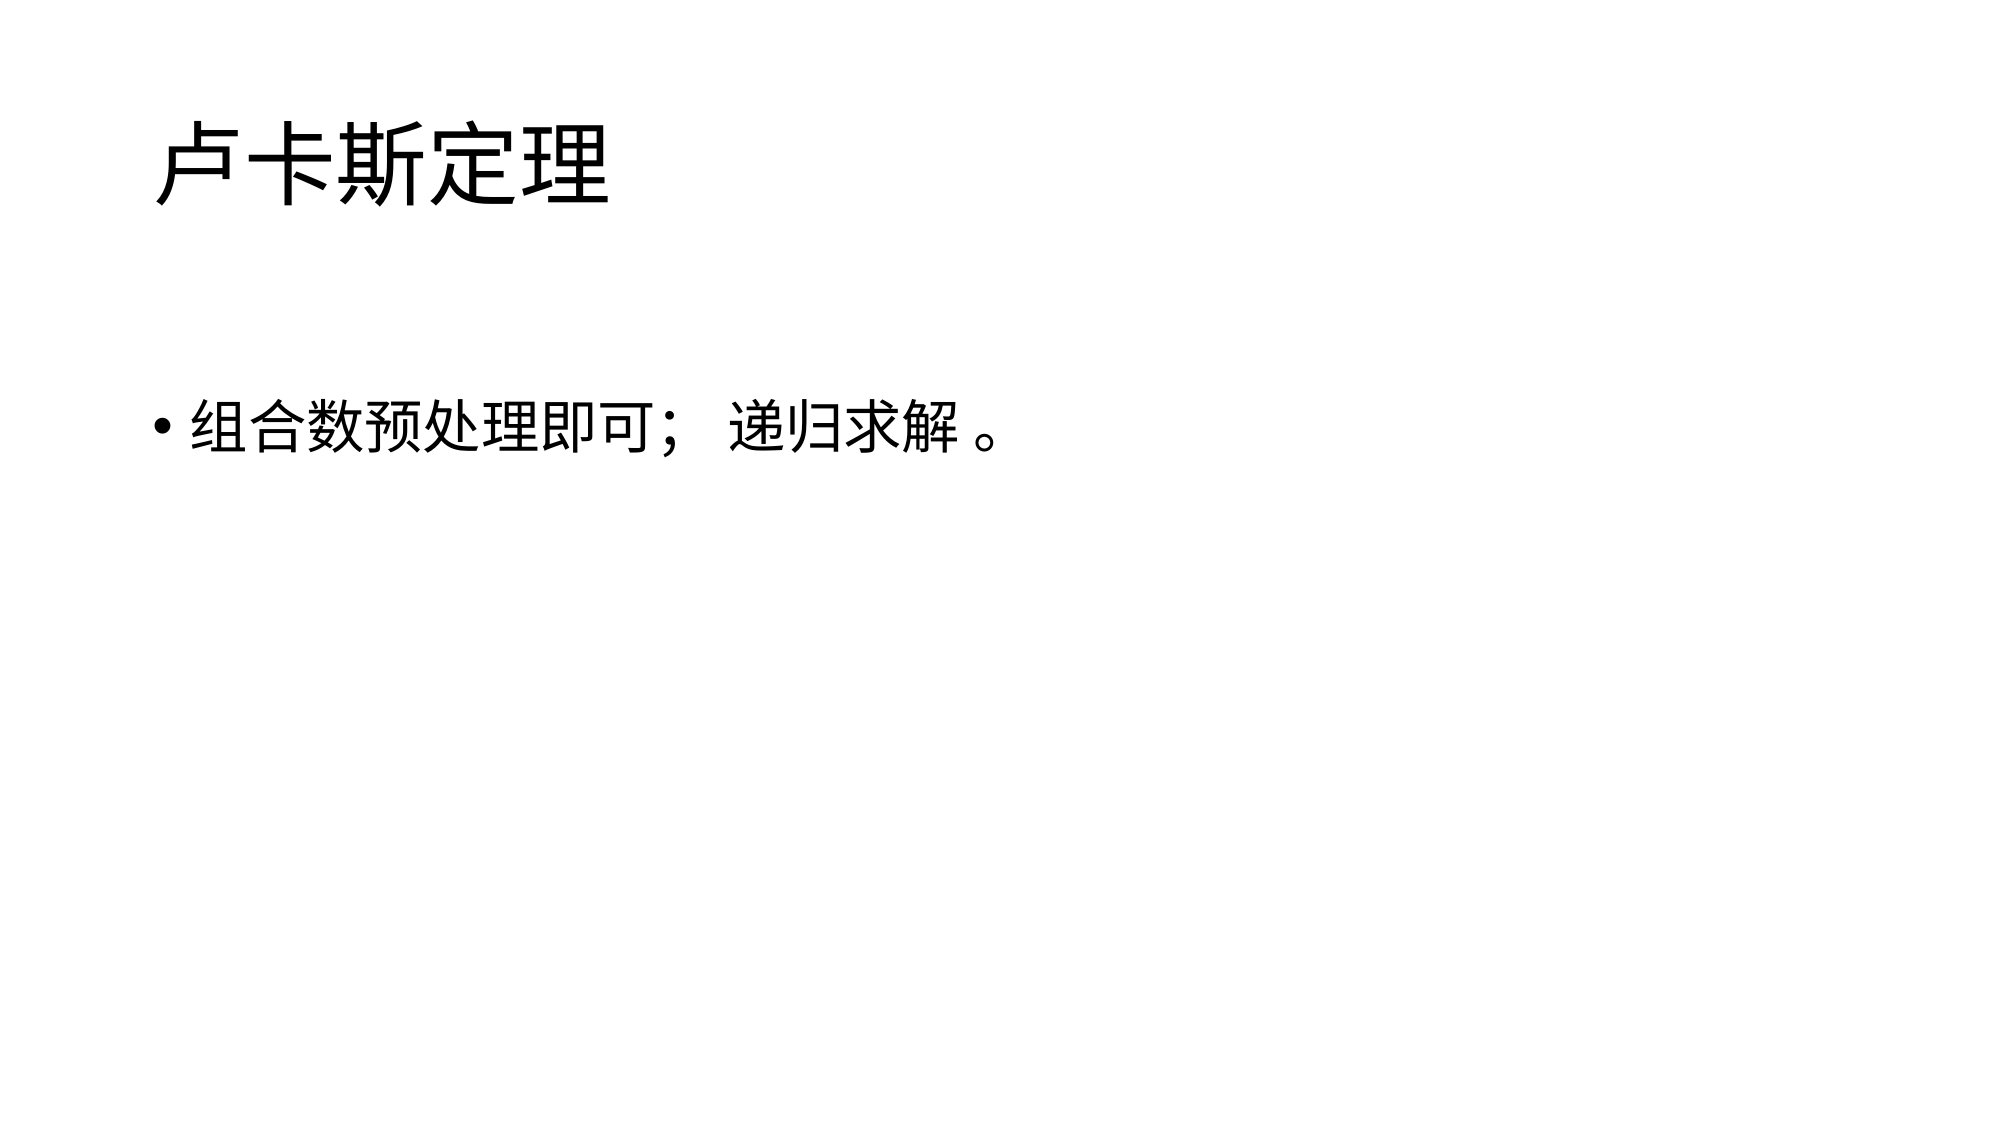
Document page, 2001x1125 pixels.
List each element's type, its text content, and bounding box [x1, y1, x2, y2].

title 卢卡斯定理 [137, 59, 1863, 278]
